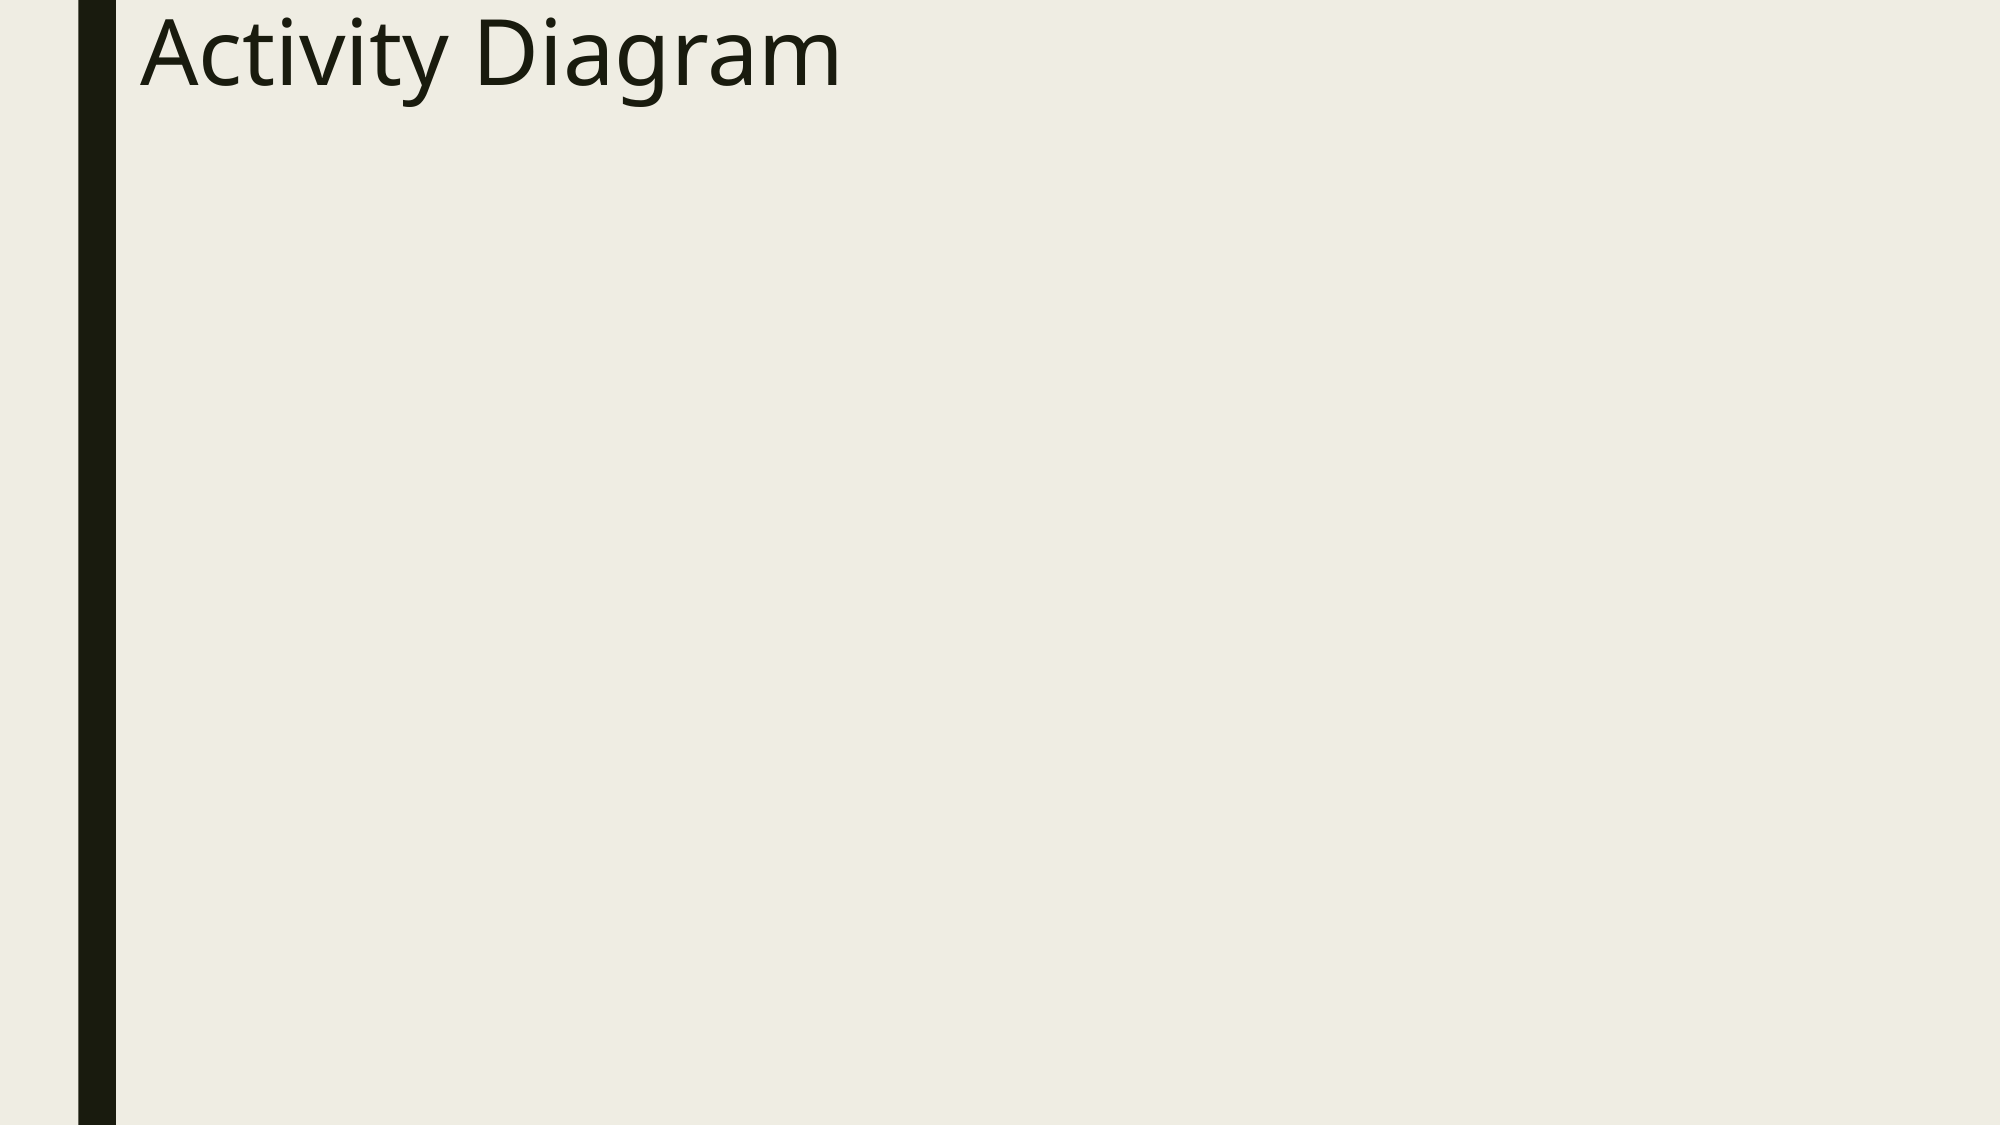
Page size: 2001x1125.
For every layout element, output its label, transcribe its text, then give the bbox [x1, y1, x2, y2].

title Activity Diagram [125, 0, 1700, 171]
